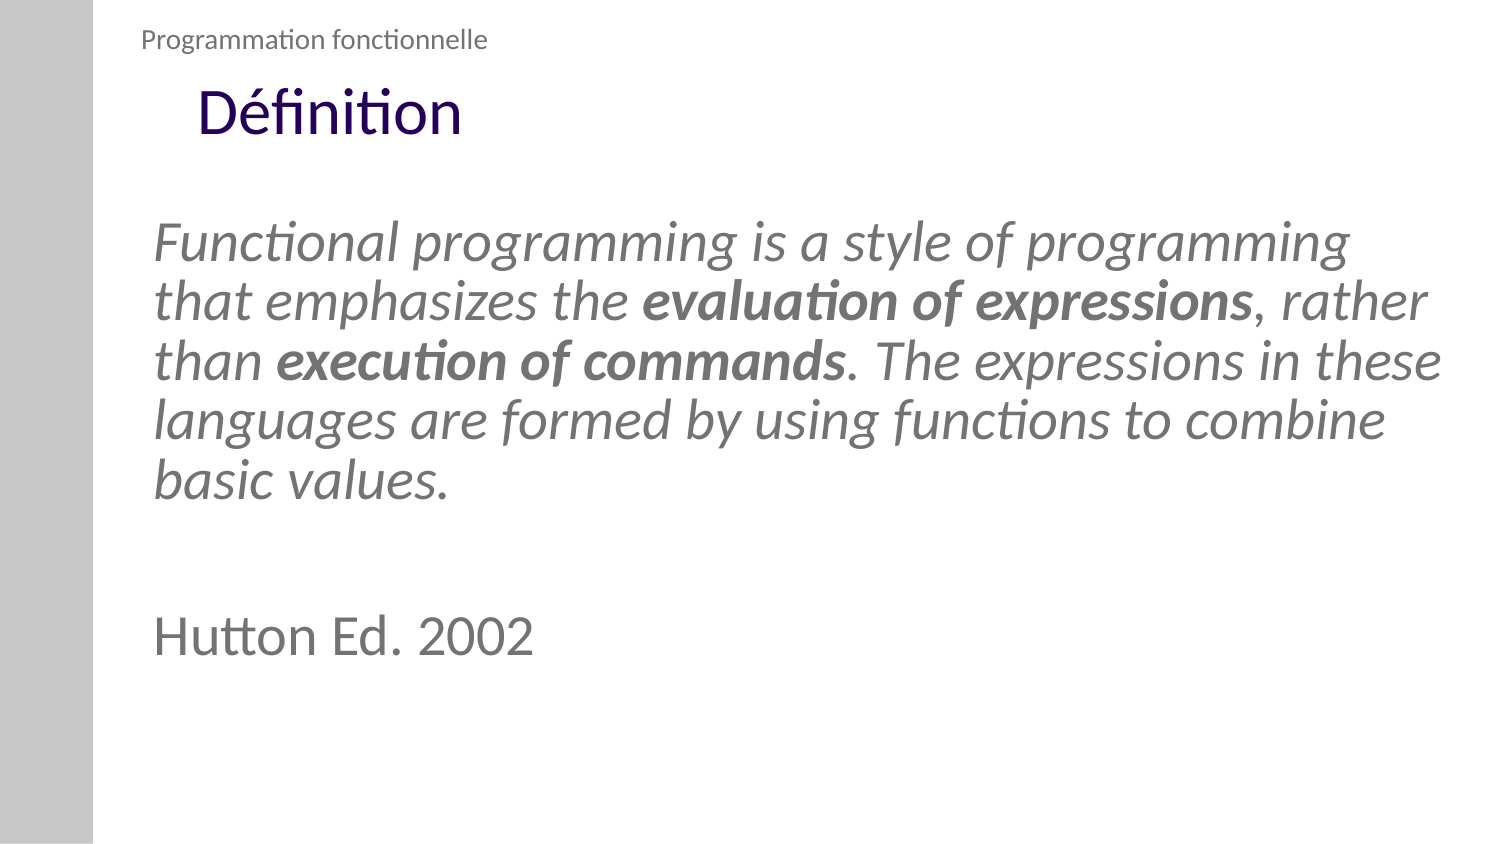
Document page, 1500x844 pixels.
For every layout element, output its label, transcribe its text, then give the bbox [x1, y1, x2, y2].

title Définition [197, 80, 1454, 189]
list Programmation fonctionnelle [141, 25, 903, 56]
list Functional programming is a style of programming that emphasizes the evaluation of expressions, rather than execution of commands. The expressions in these languages are formed by using functions to combine basic values. Hutton Ed. 2002 [153, 213, 1454, 673]
